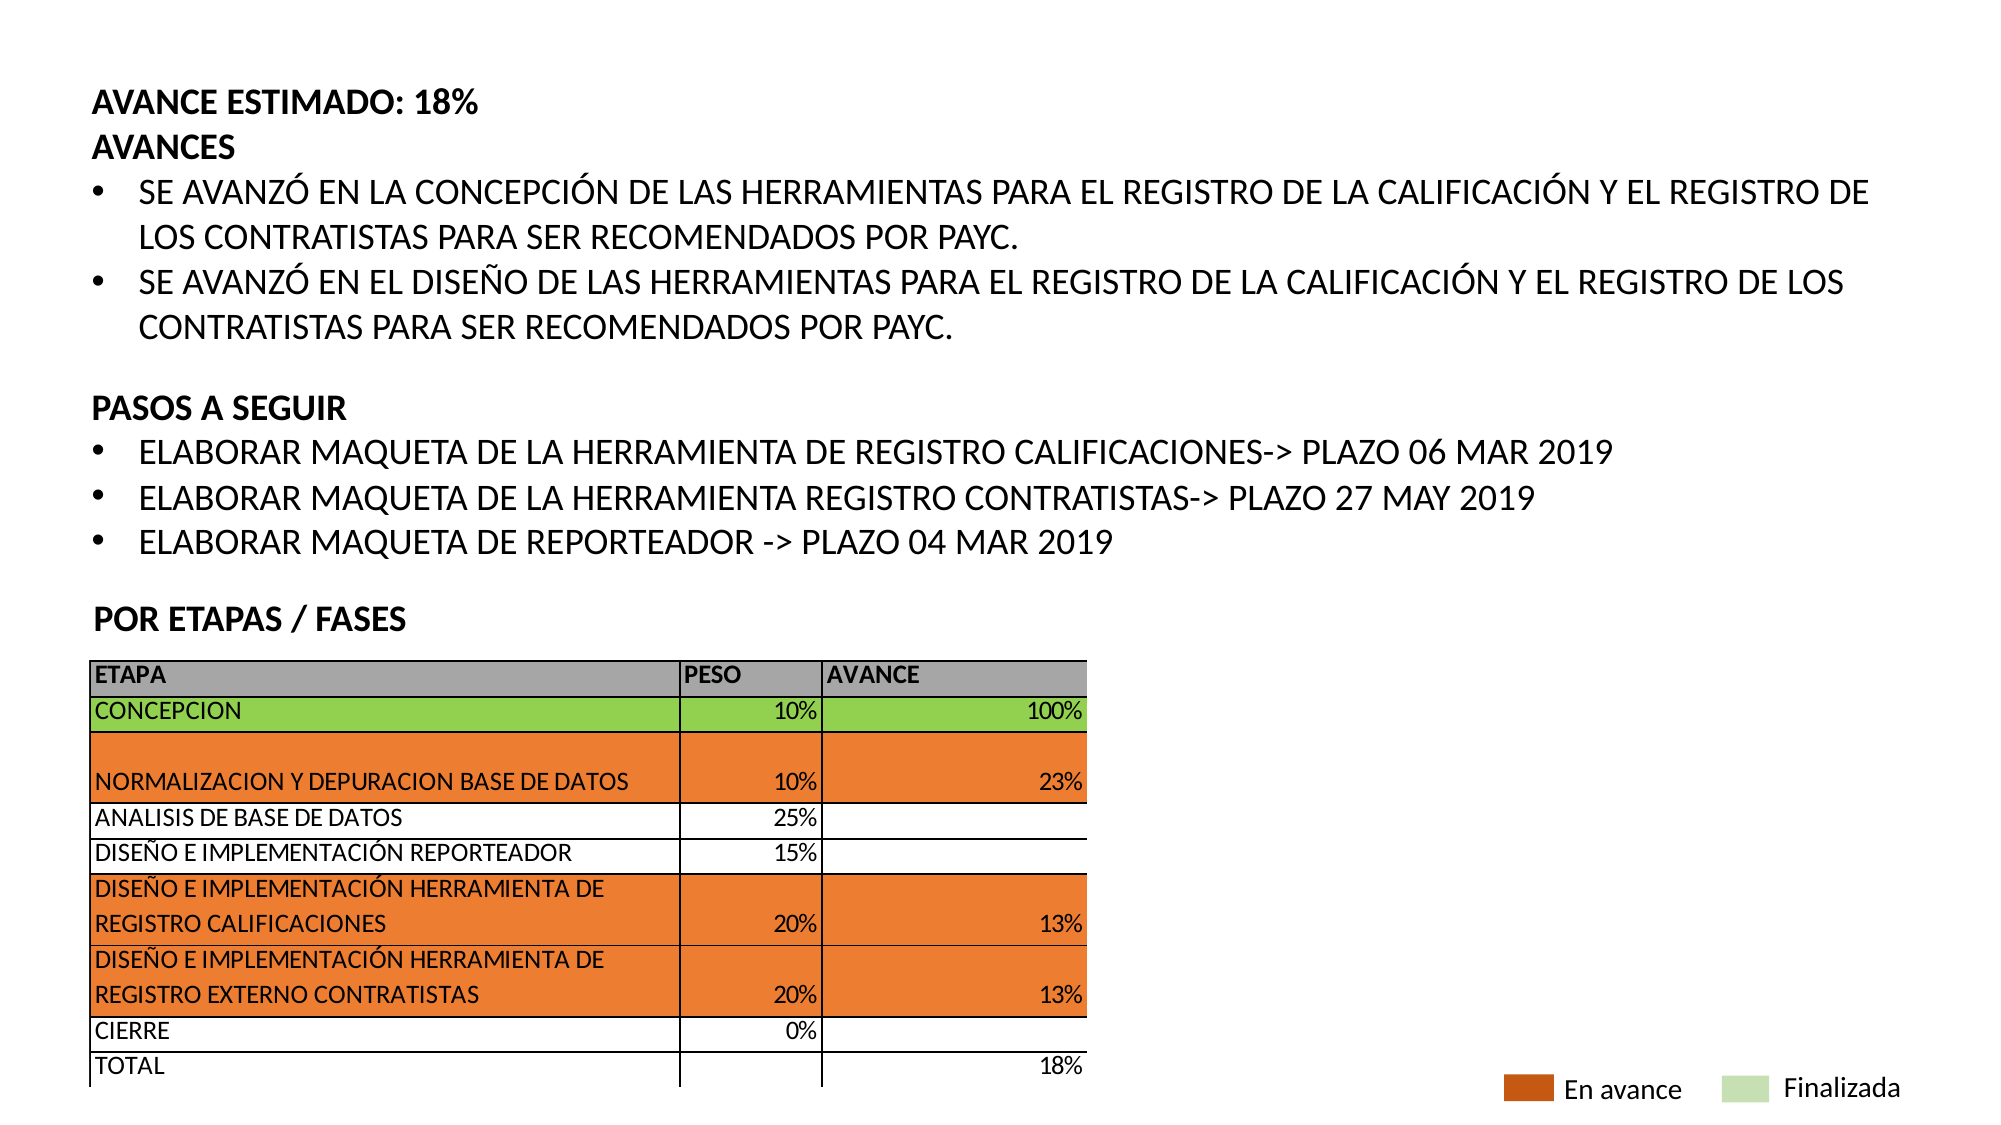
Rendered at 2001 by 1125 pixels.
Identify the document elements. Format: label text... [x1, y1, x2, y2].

text_box PASOS A SEGUIR ELABORAR MAQUETA DE LA HERRAMIENTA DE REGISTRO CALIFICACIONES-> PLAZO 06 MAR 2019 ELABORAR MAQUETA DE LA HERRAMIENTA REGISTRO CONTRATISTAS-> PLAZO 27 MAY 2019 ELABORAR MAQUETA DE REPORTEADOR -> PLAZO 04 MAR 2019 [76, 375, 1923, 570]
text_box [1721, 1075, 1769, 1103]
picture [89, 660, 1089, 1089]
text_box [1503, 1073, 1549, 1102]
text_box POR ETAPAS / FASES [78, 586, 423, 647]
text_box En avance [1549, 1062, 1700, 1113]
text_box Finalizada [1769, 1060, 1922, 1111]
text_box AVANCE ESTIMADO: 18% AVANCES SE AVANZÓ EN LA CONCEPCIÓN DE LAS HERRAMIENTAS PARA EL REGISTRO DE LA CALIFICACIÓN Y EL REGISTRO DE LOS CONTRATISTAS PARA SER RECOMENDADOS POR PAYC. SE AVANZÓ EN EL DISEÑO DE LAS HERRAMIENTAS PARA EL REGISTRO DE LA CALIFICACIÓN Y EL REGISTRO DE LOS CONTRATISTAS PARA SER RECOMENDADOS POR PAYC. [76, 70, 1923, 355]
